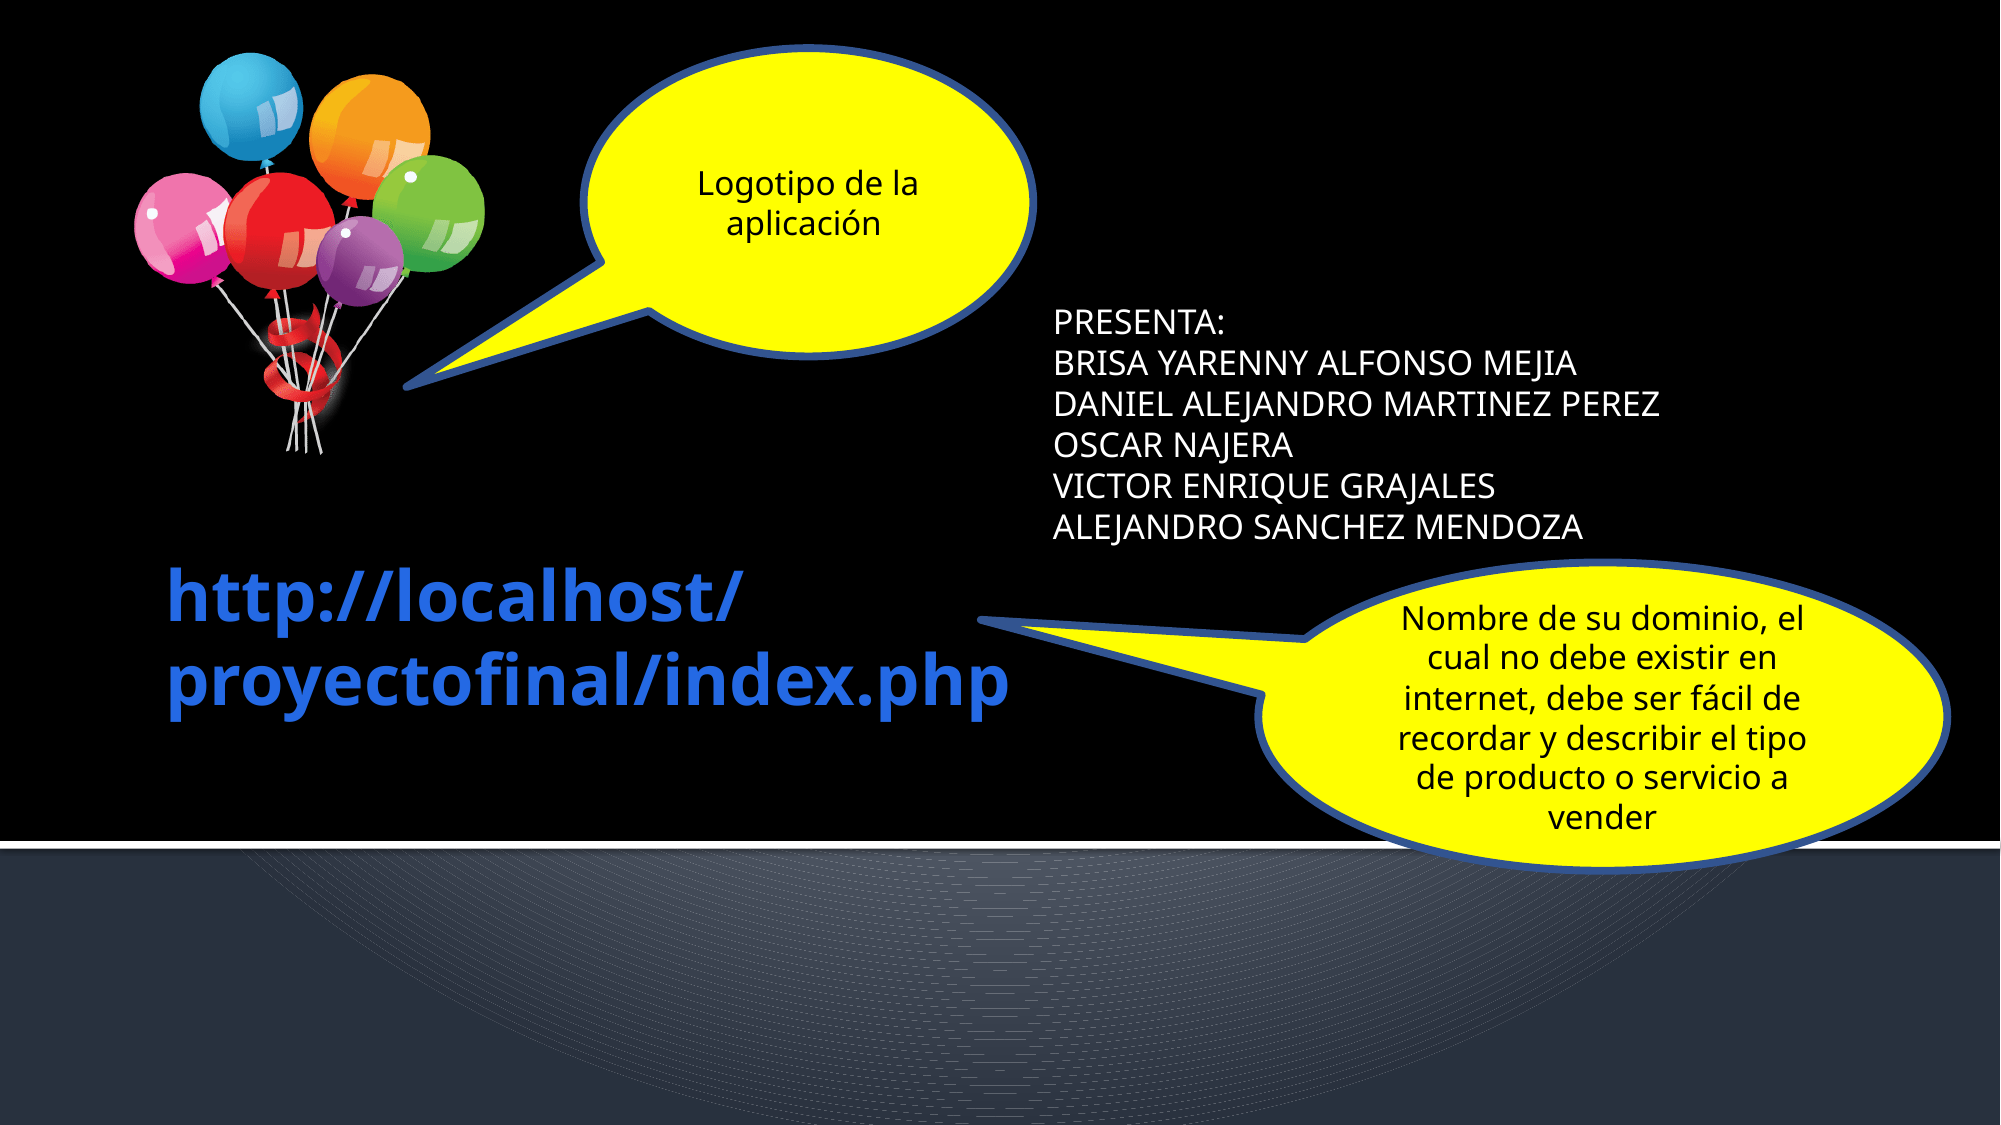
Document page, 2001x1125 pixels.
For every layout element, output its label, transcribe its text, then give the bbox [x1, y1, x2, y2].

text_box Nombre de su dominio, el cual no debe existir en internet, debe ser fácil de recordar y describir el tipo de producto o servicio a vender [976, 558, 1952, 875]
title http://localhost/proyectofinal/index.php [150, 550, 1150, 725]
text_box Logotipo de la aplicación [537, 44, 1038, 361]
picture [83, 32, 534, 463]
subtitle PRESENTA: BRISA YARENNY ALFONSO MEJIA DANIEL ALEJANDRO MARTINEZ PEREZ OSCAR NAJERA VICTOR ENRIQUE GRAJALES ALEJANDRO SANCHEZ MENDOZA [1033, 299, 1917, 546]
